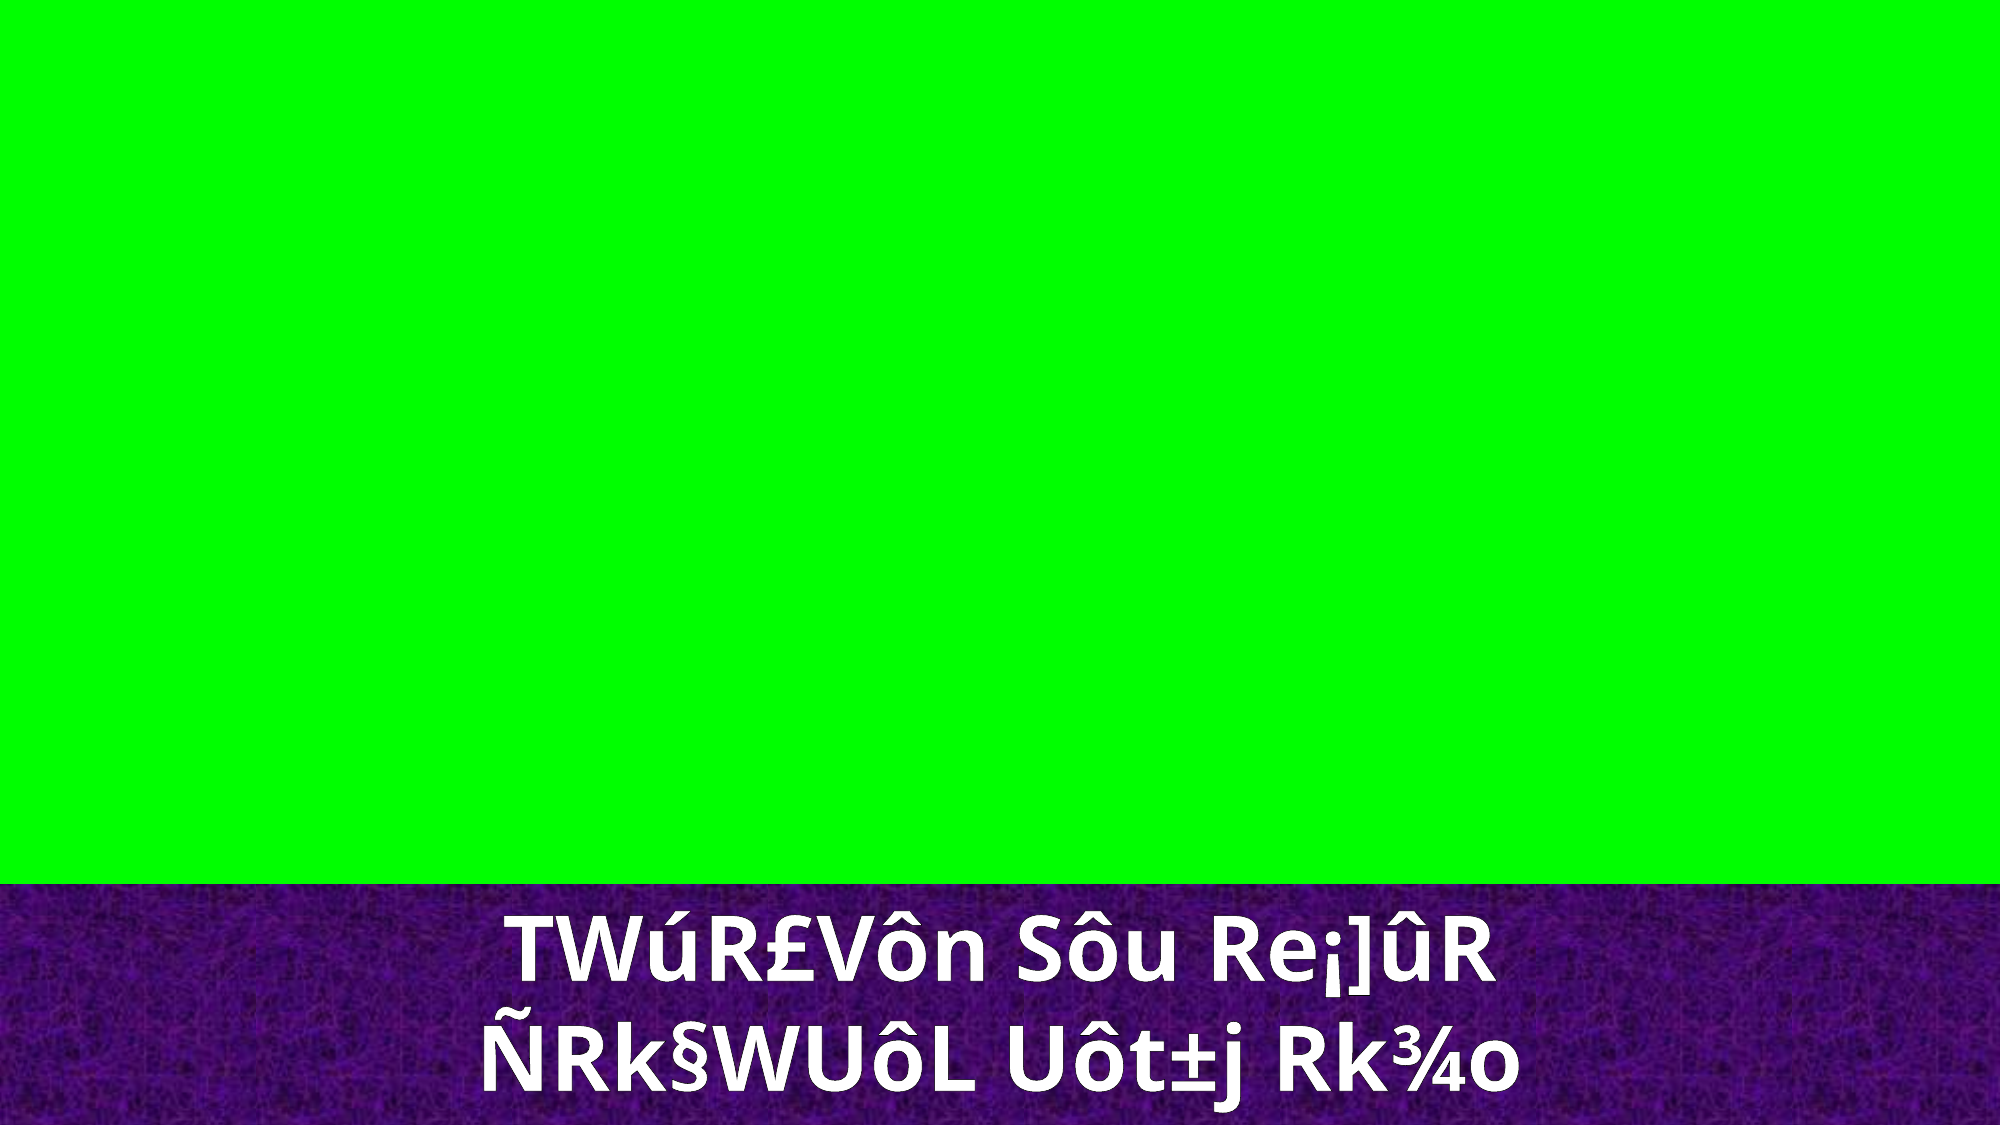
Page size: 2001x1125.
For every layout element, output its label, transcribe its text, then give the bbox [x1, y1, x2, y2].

text_box [0, 884, 2000, 1125]
text_box TWúR£Vôn Sôu Re¡]ûR ÑRk§WUôL Uôt±j Rk¾o [331, 882, 1669, 1117]
